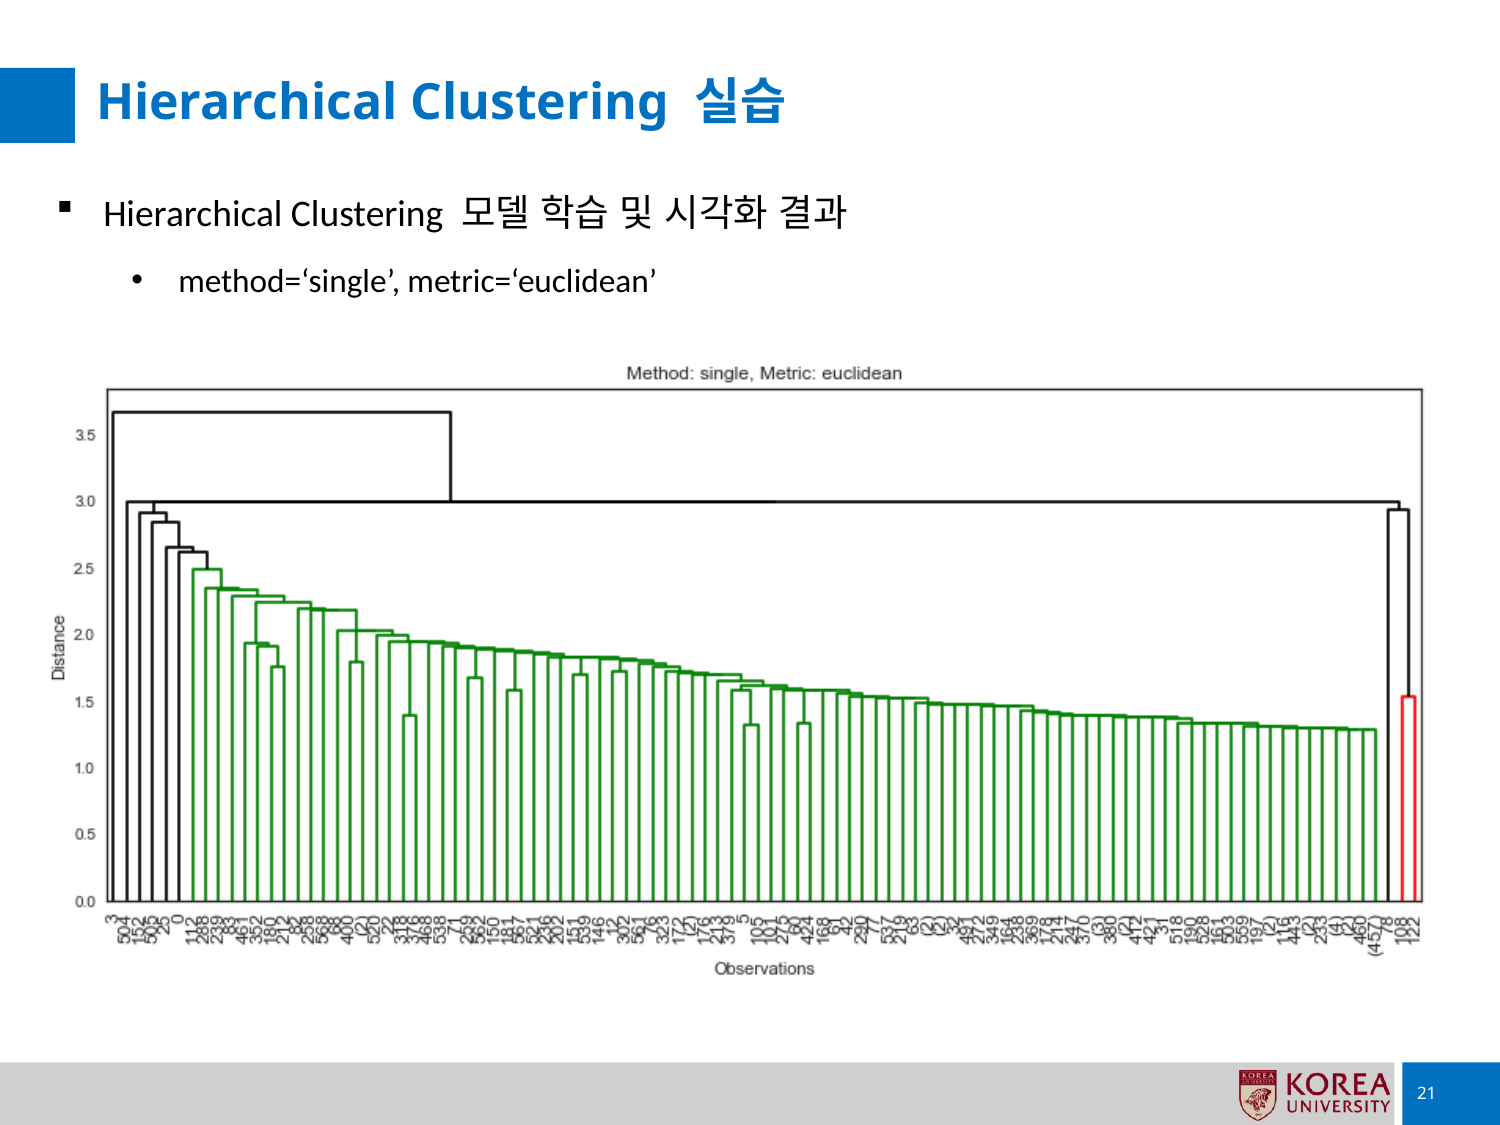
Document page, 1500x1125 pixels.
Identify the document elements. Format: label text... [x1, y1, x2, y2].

text_box Hierarchical Clustering 모델 학습 및 시각화 결과 method=‘single’, metric=‘euclidean’ [41, 181, 1448, 307]
title Hierarchical Clustering 실습 [95, 75, 1449, 134]
picture [1239, 1070, 1390, 1121]
picture [41, 356, 1434, 989]
